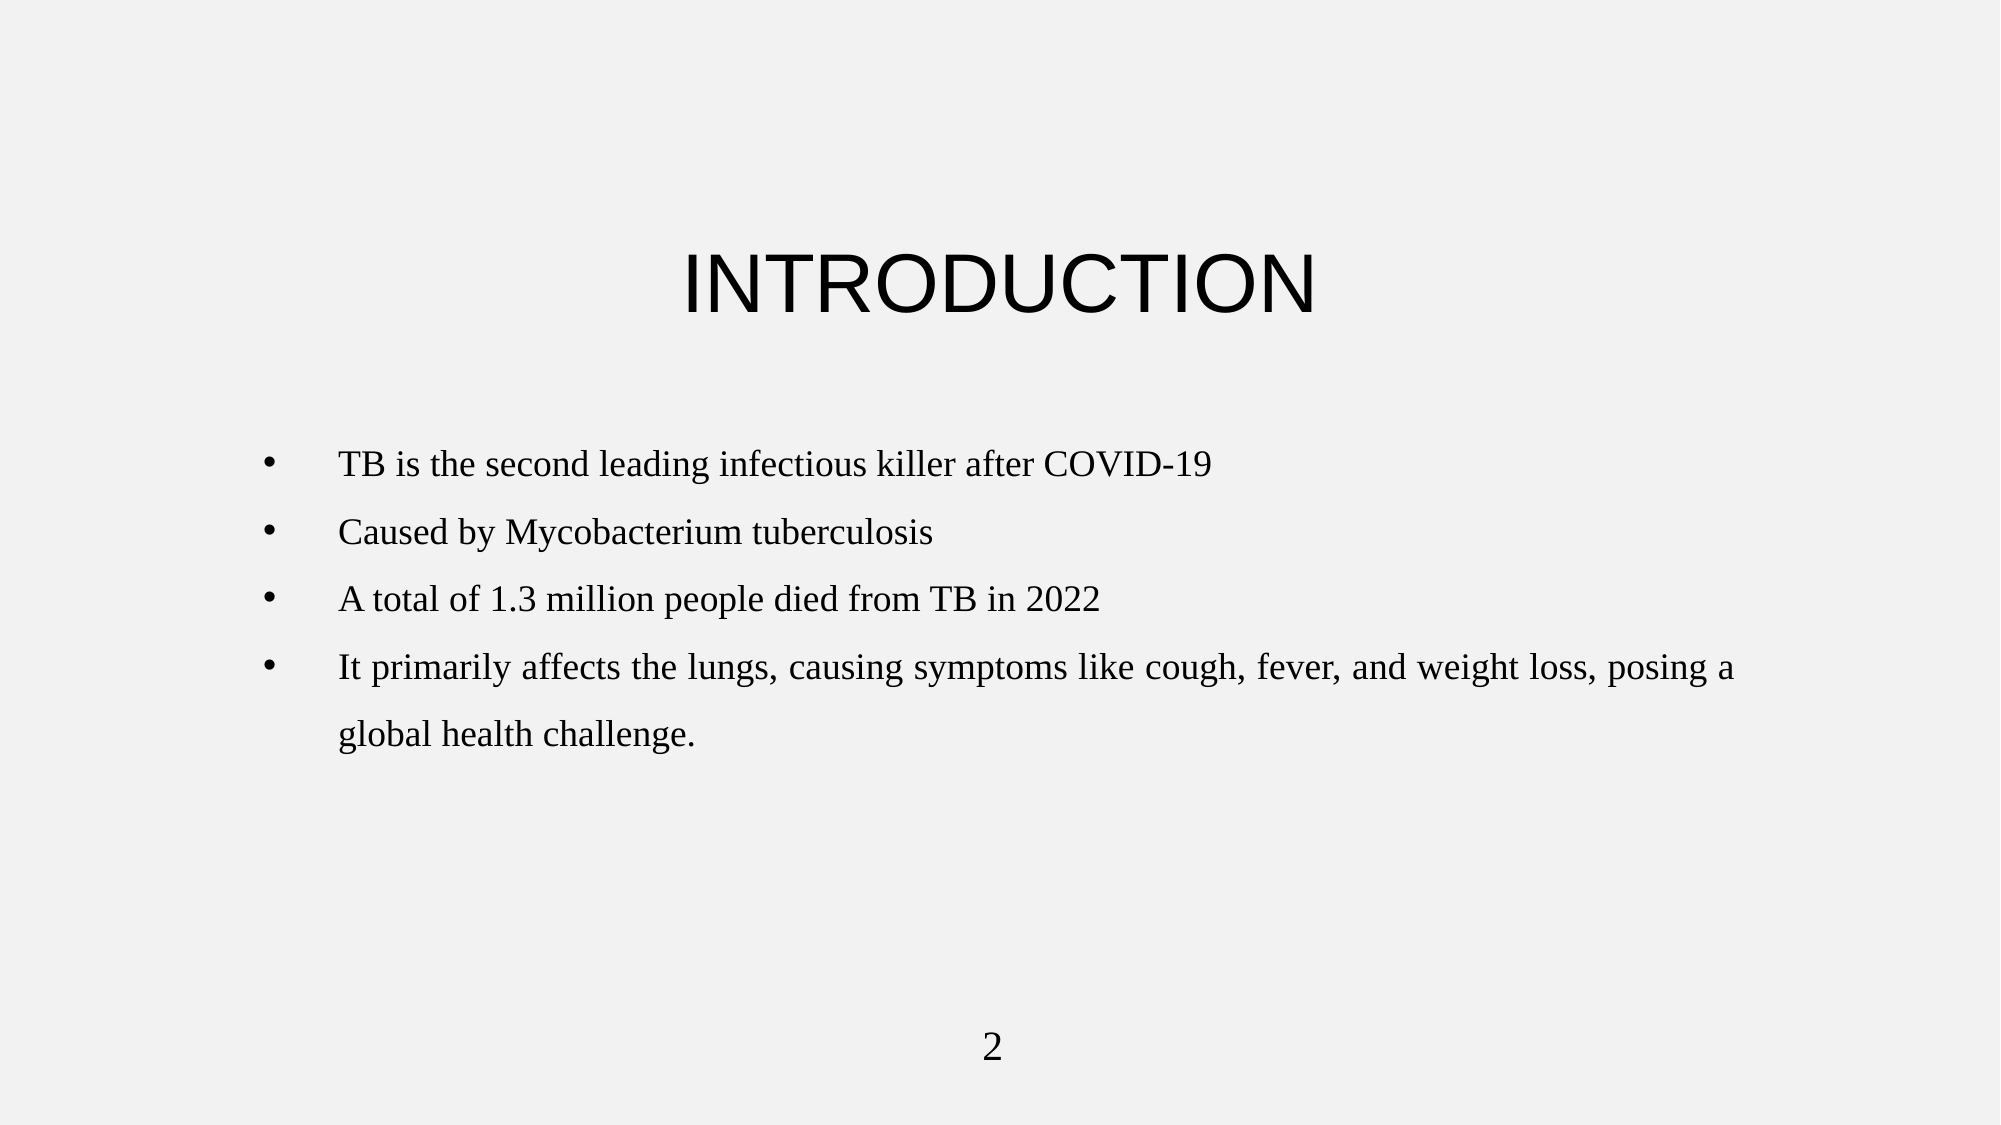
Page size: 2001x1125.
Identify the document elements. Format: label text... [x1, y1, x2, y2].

text_box 2 [967, 1011, 1033, 1077]
text_box TB is the second leading infectious killer after COVID-19 Caused by Mycobacterium tuberculosis A total of 1.3 million people died from TB in 2022 It primarily affects the lungs, causing symptoms like cough, fever, and weight loss, posing a global health challenge. [248, 409, 1752, 762]
text_box INTRODUCTION [499, 222, 1500, 337]
